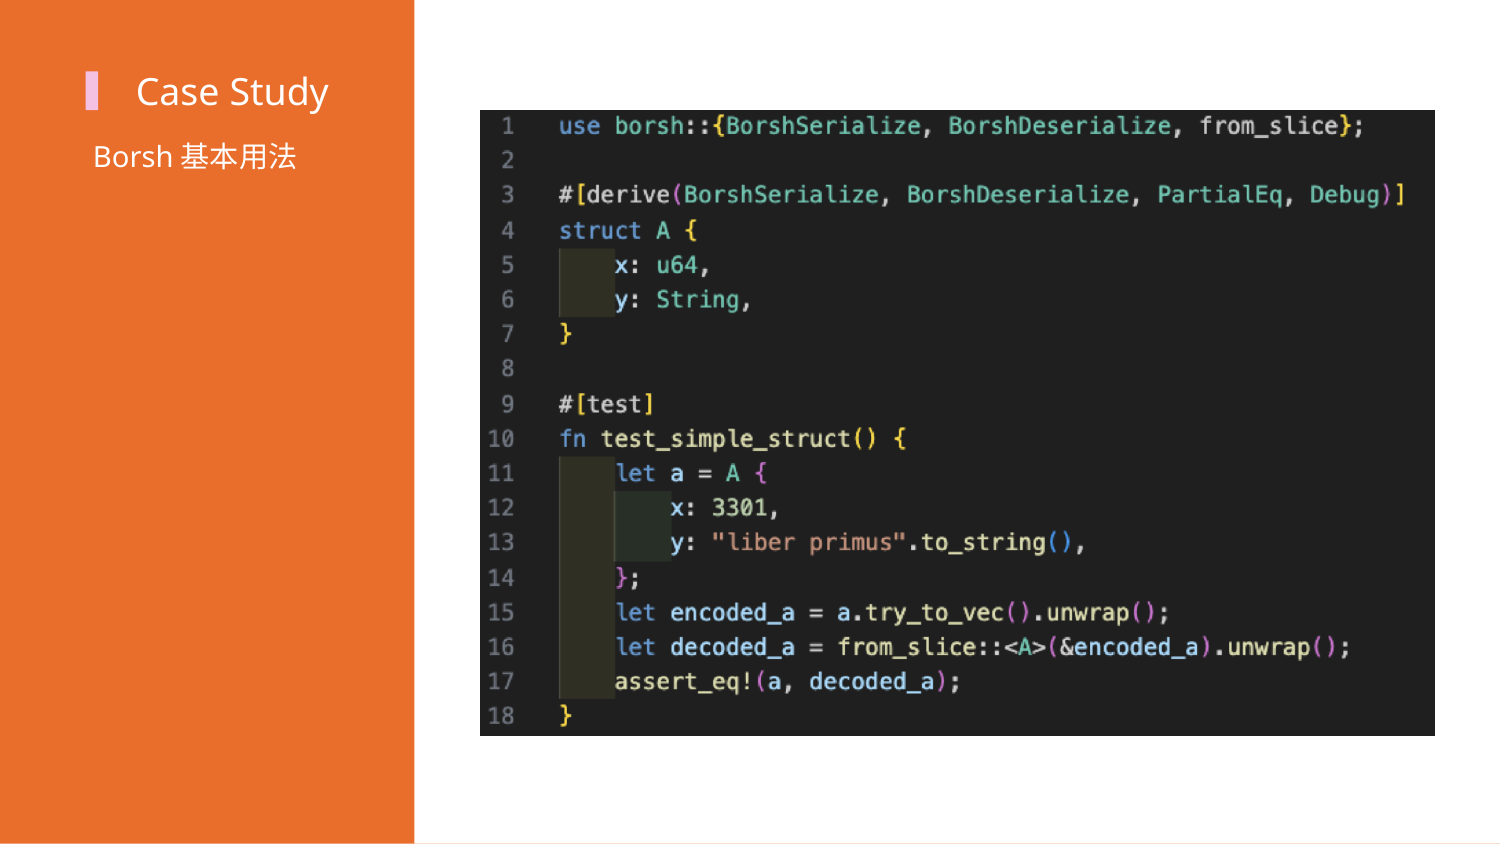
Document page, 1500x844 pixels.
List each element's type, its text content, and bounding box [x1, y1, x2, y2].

text_box [0, 0, 414, 844]
text_box [414, 0, 1500, 844]
picture [479, 109, 1435, 736]
text_box Case Study [128, 60, 880, 121]
text_box [85, 71, 99, 111]
text_box Borsh基本用法 [85, 131, 342, 182]
